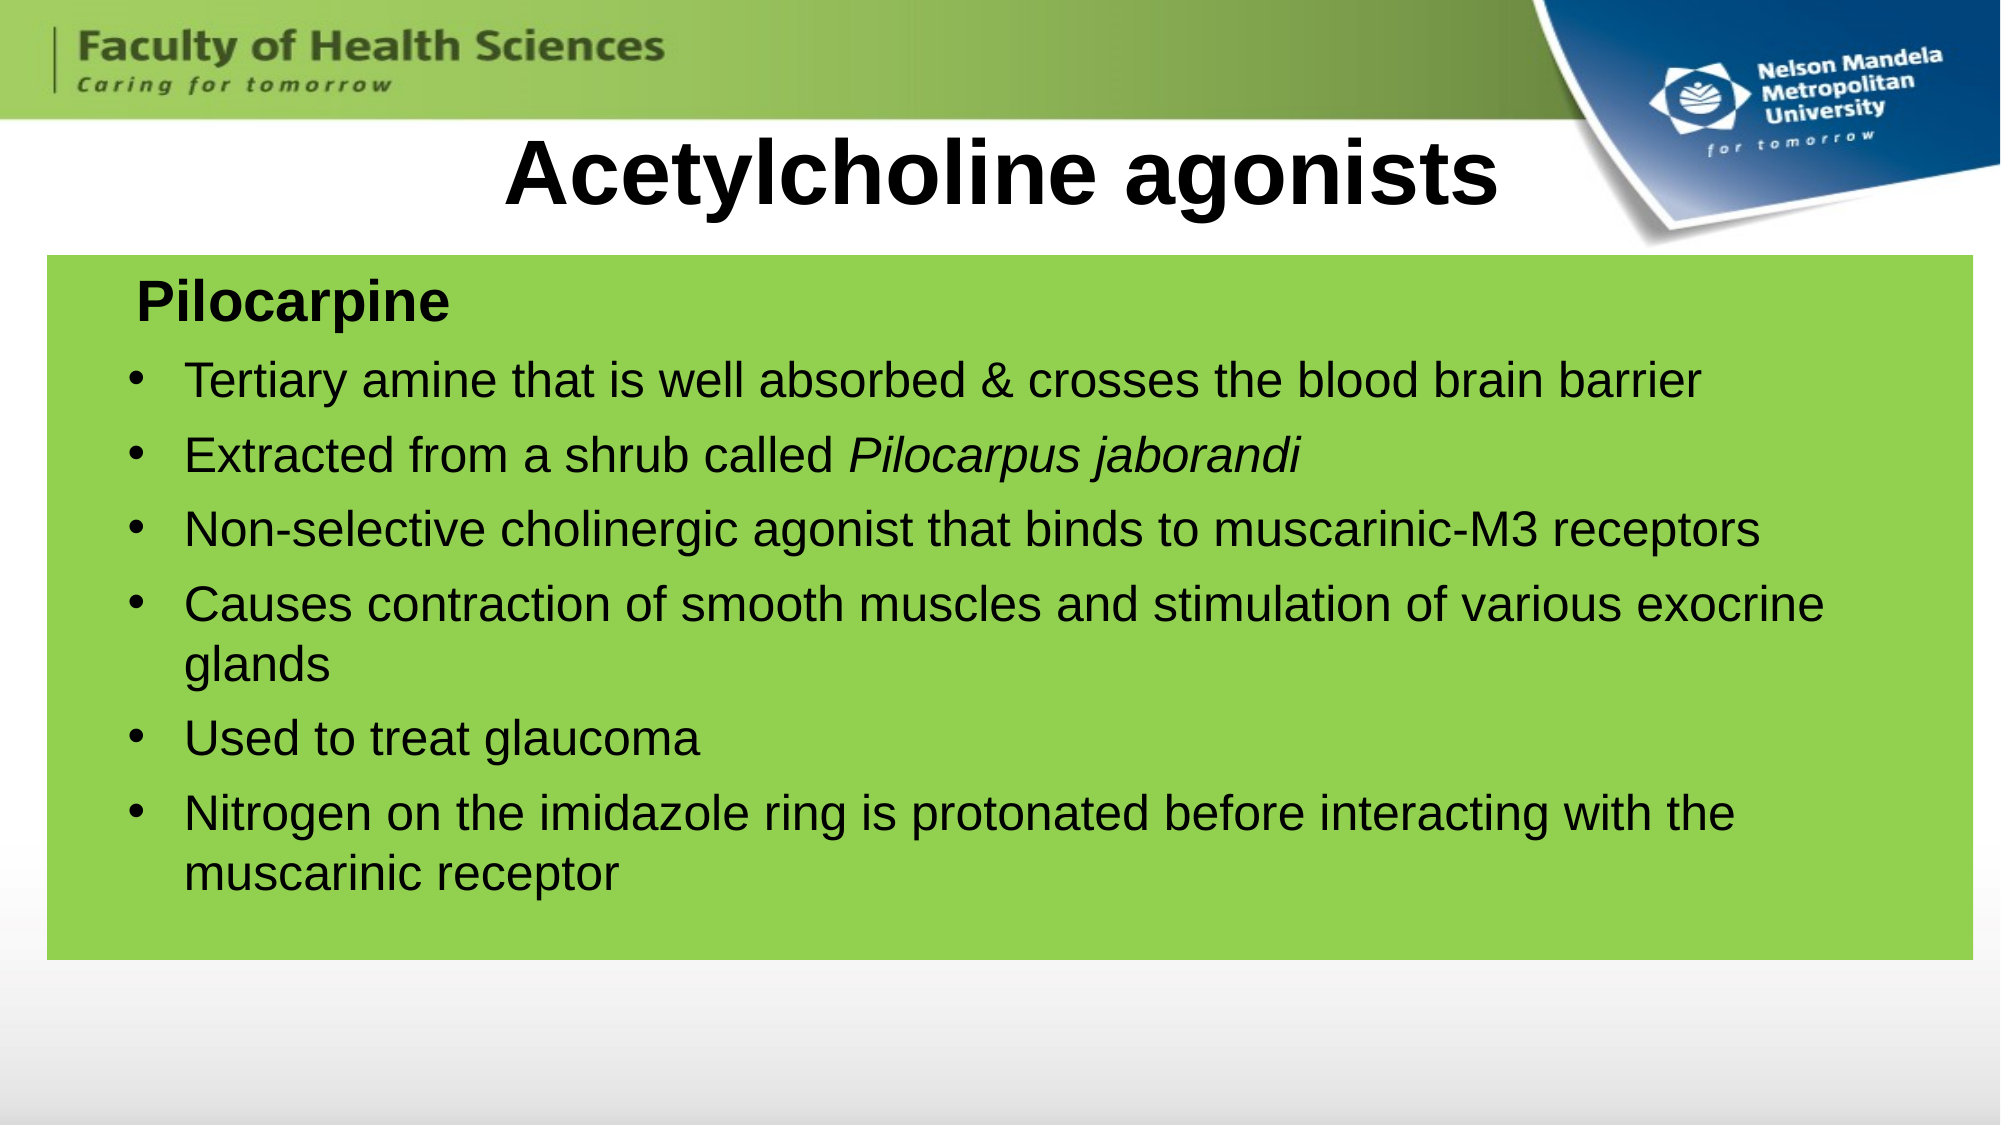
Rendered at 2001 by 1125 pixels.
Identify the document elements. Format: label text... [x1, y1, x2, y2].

list Pilocarpine Tertiary amine that is well absorbed & crosses the blood brain barrier Extracted from a shrub called Pilocarpus jaborandi Non-selective cholinergic agonist that binds to muscarinic-M3 receptors Causes contraction of smooth muscles and stimulation of various exocrine glands Used to treat glaucoma Nitrogen on the imidazole ring is protonated before interacting with the muscarinic receptor [47, 255, 1974, 960]
picture [0, 0, 2001, 1125]
title Acetylcholine agonists [153, 50, 1853, 255]
